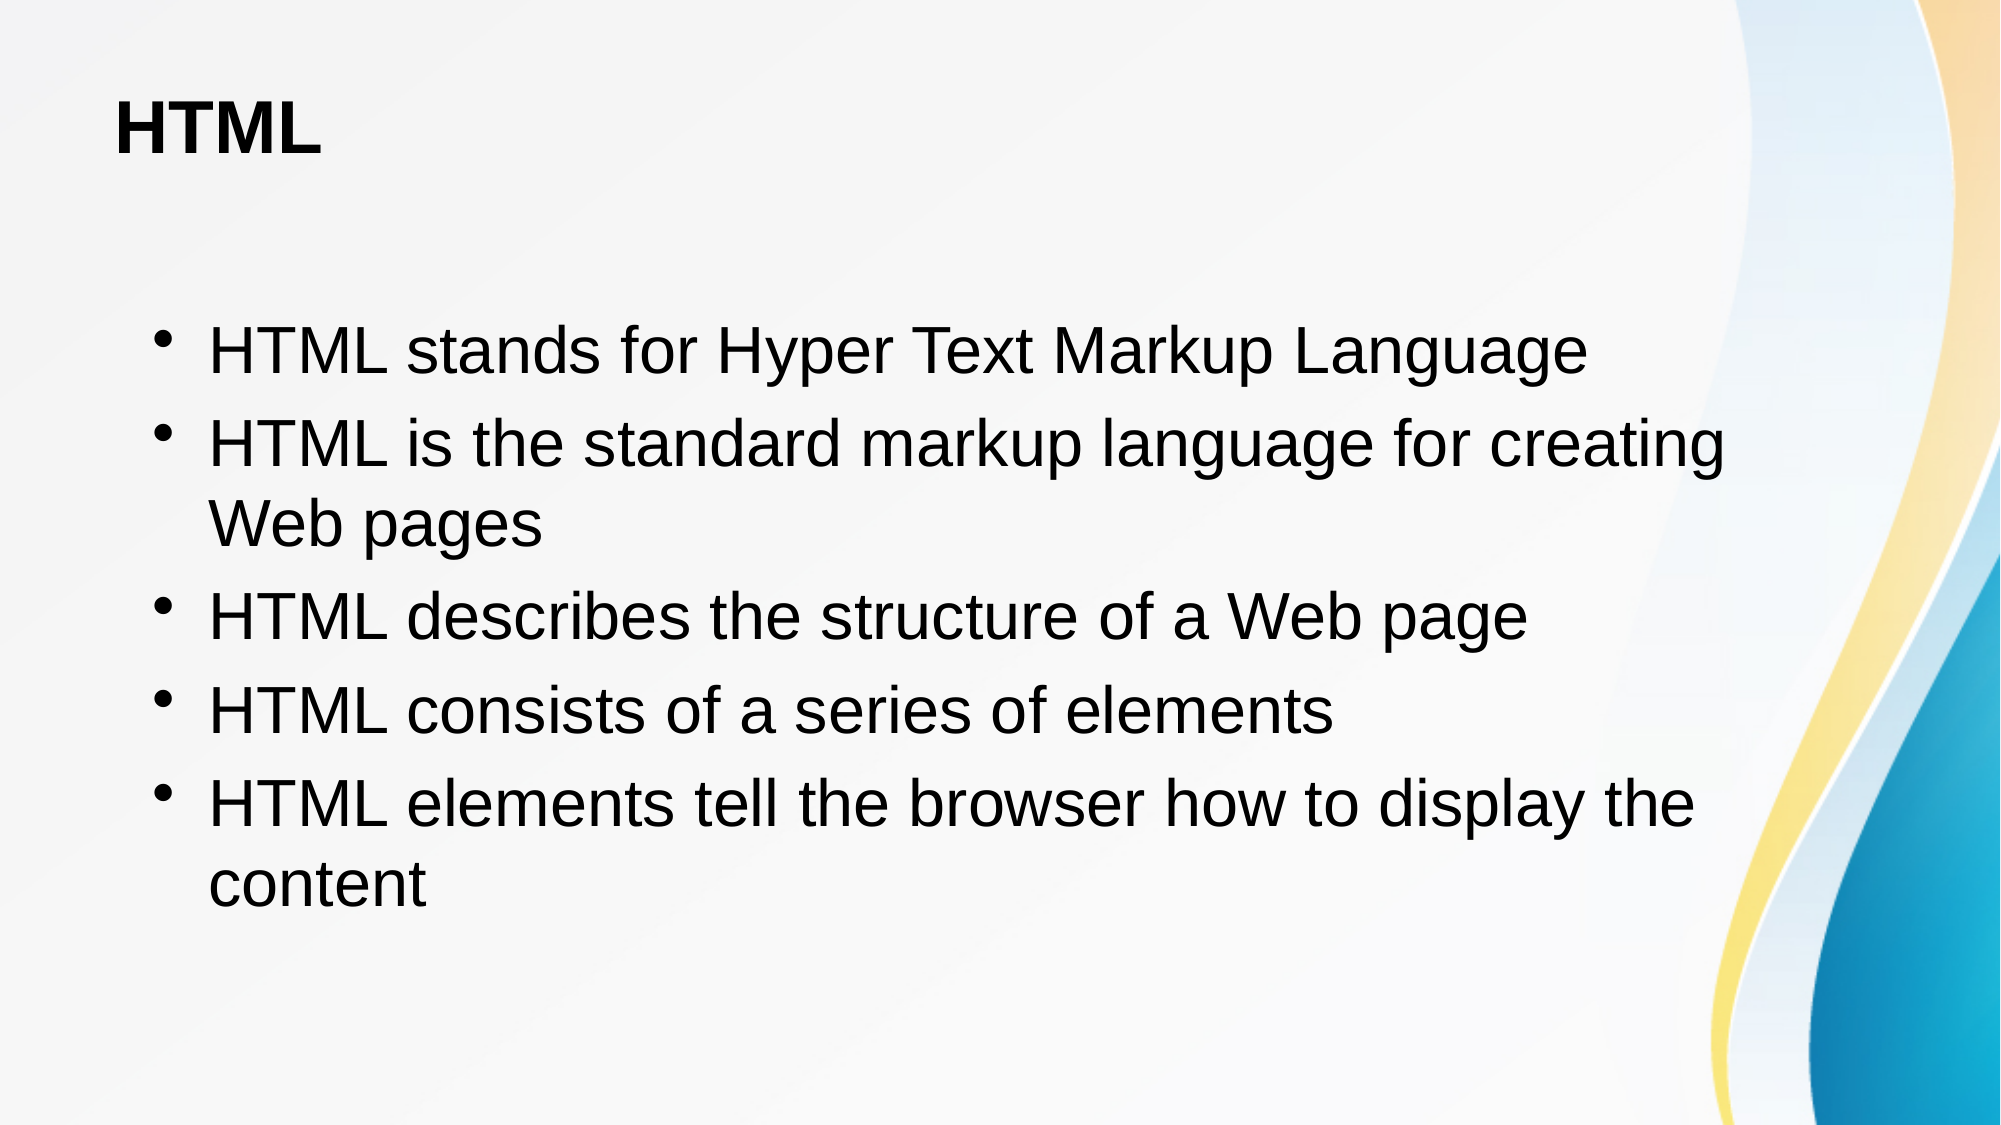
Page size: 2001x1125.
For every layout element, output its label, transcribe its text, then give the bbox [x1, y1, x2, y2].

list HTML stands for Hyper Text Markup Language HTML is the standard markup language for creating Web pages HTML describes the structure of a Web page HTML consists of a series of elements HTML elements tell the browser how to display the content [137, 299, 1863, 1014]
picture [0, 0, 2001, 1125]
title HTML [99, 75, 1901, 172]
